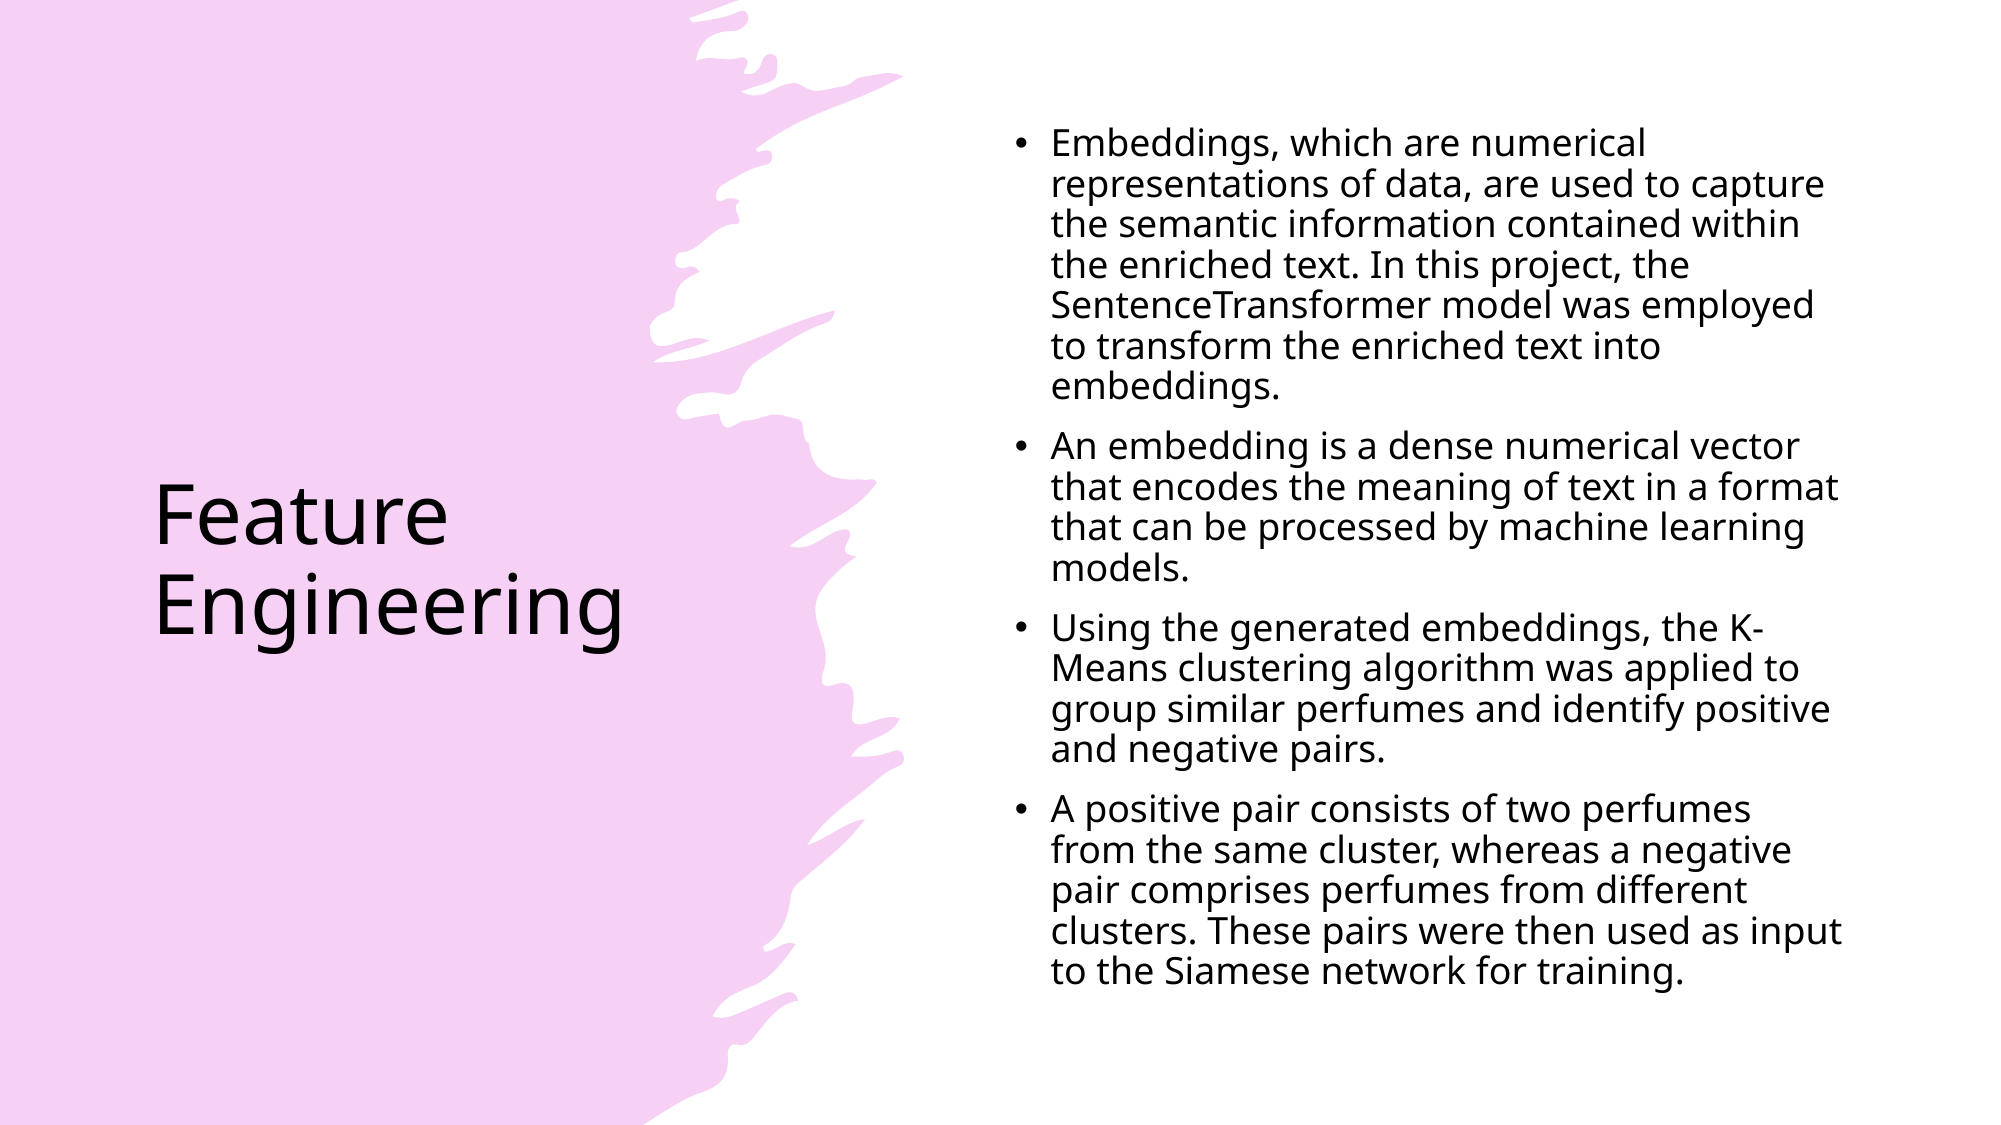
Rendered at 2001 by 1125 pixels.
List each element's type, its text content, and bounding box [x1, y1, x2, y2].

list Embeddings, which are numerical representations of data, are used to capture the semantic information contained within the enriched text. In this project, the SentenceTransformer model was employed to transform the enriched text into embeddings. An embedding is a dense numerical vector that encodes the meaning of text in a format that can be processed by machine learning models. Using the generated embeddings, the K-Means clustering algorithm was applied to group similar perfumes and identify positive and negative pairs. A positive pair consists of two perfumes from the same cluster, whereas a negative pair comprises perfumes from different clusters. These pairs were then used as input to the Siamese network for training. [999, 116, 1863, 1008]
title Feature Engineering [137, 116, 716, 1008]
text_box [645, 0, 2000, 1125]
text_box [0, 0, 904, 1125]
